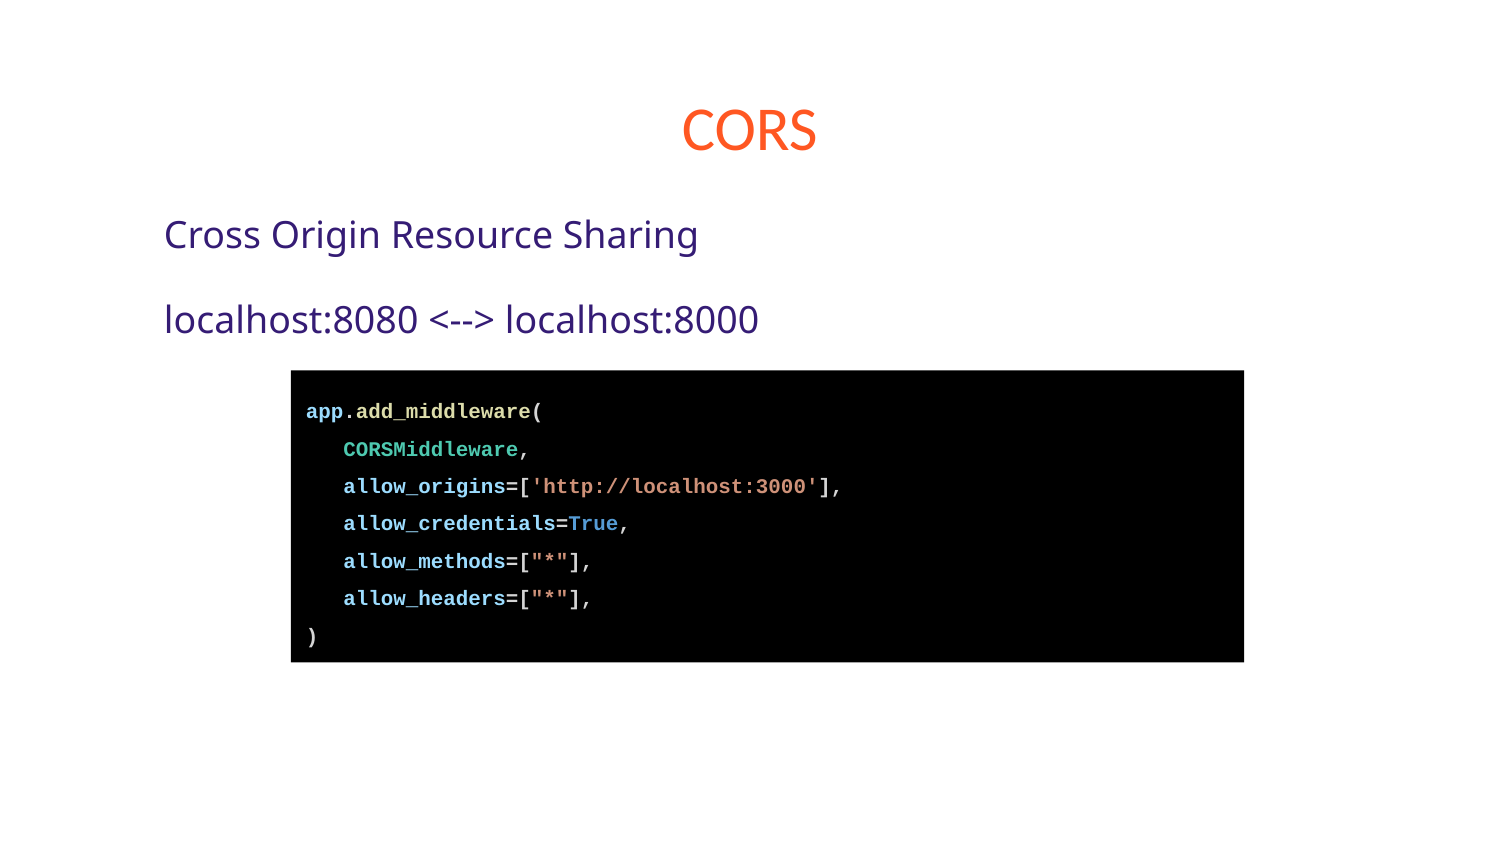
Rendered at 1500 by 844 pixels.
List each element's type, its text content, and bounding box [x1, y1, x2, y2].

list Cross Origin Resource Sharing localhost:8080 <--> localhost:8000 [148, 189, 1350, 750]
text_box app.add_middleware( CORSMiddleware, allow_origins=['http://localhost:3000'], allow_credentials=True, allow_methods=["*"], allow_headers=["*"], ) [290, 370, 1245, 663]
title CORS [51, 72, 1449, 167]
